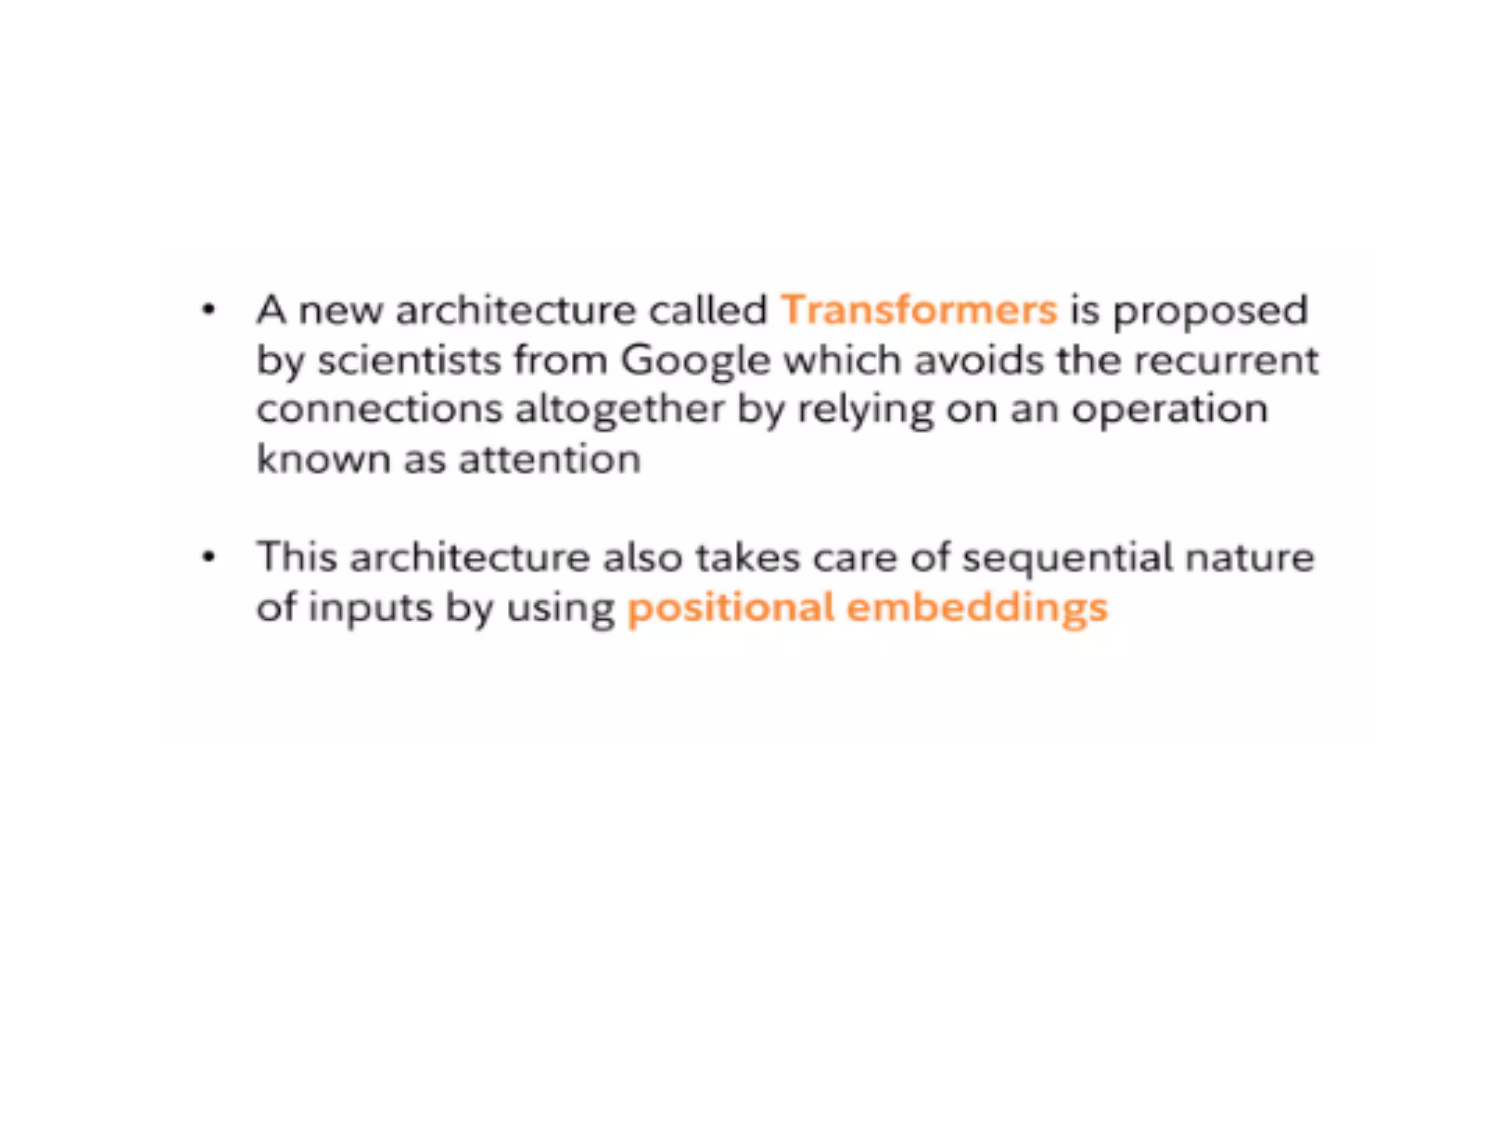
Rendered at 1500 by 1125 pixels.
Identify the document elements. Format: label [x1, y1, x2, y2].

picture [162, 249, 1375, 738]
